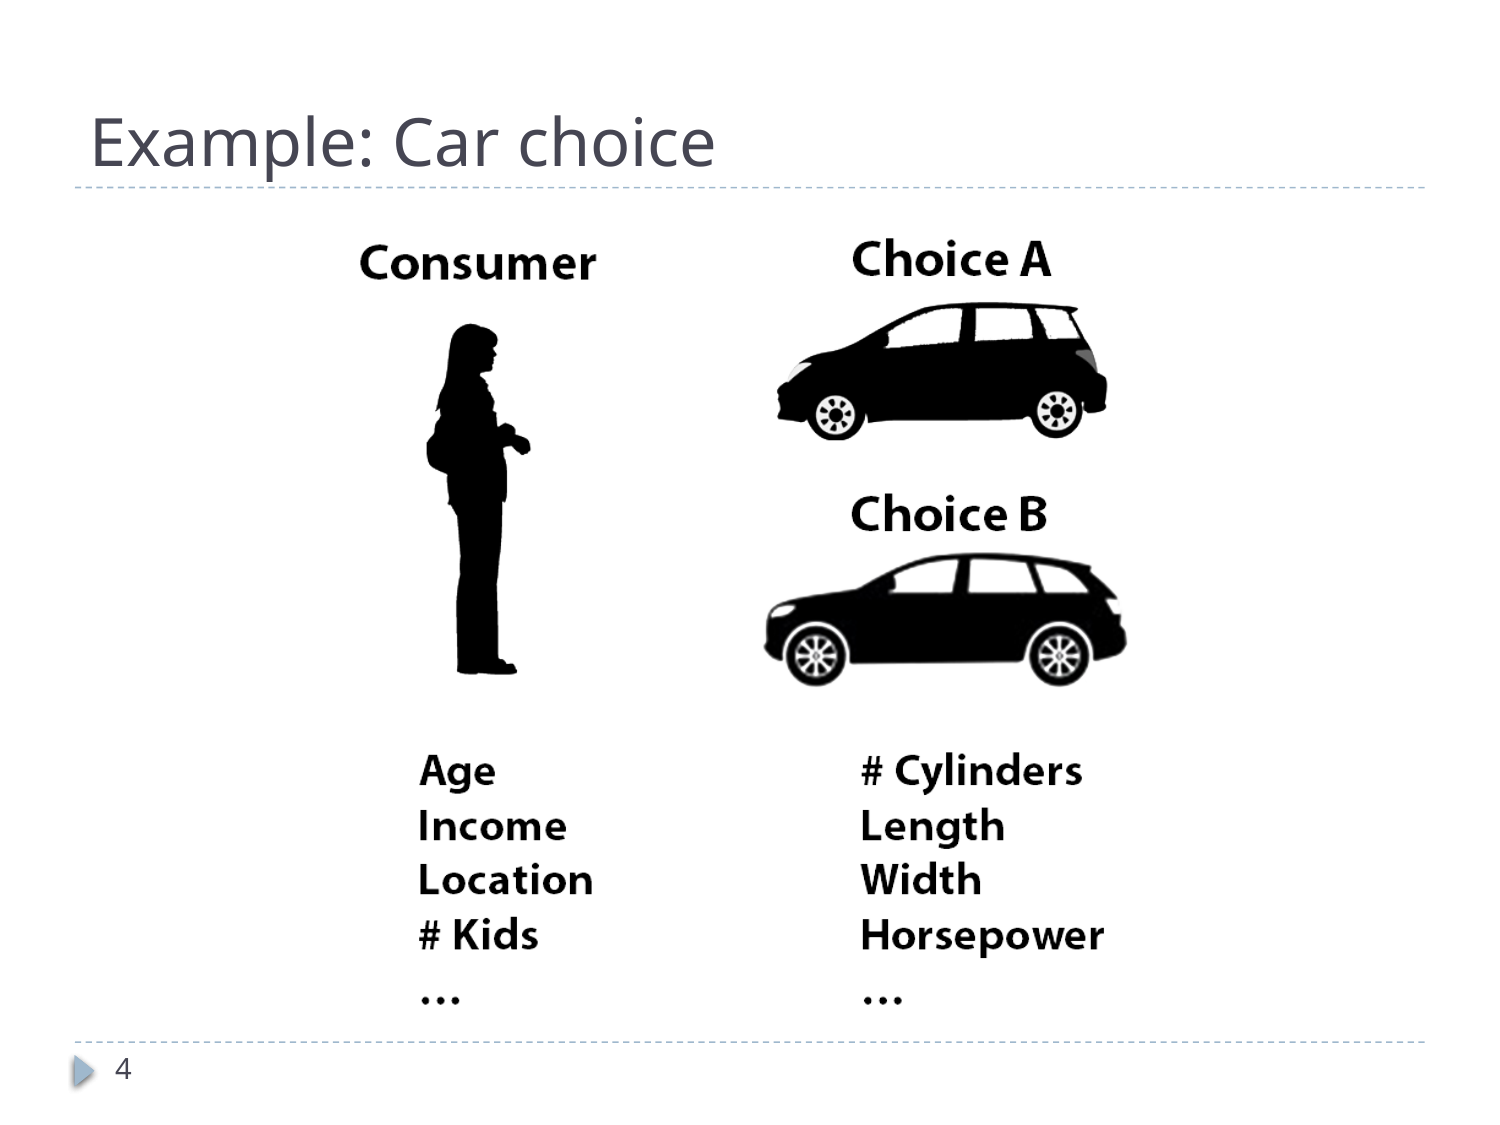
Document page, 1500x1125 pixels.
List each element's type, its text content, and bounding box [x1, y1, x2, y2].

title Example: Car choice [75, 37, 1425, 188]
slide_number 4 [100, 1042, 426, 1103]
picture [325, 210, 1175, 1043]
